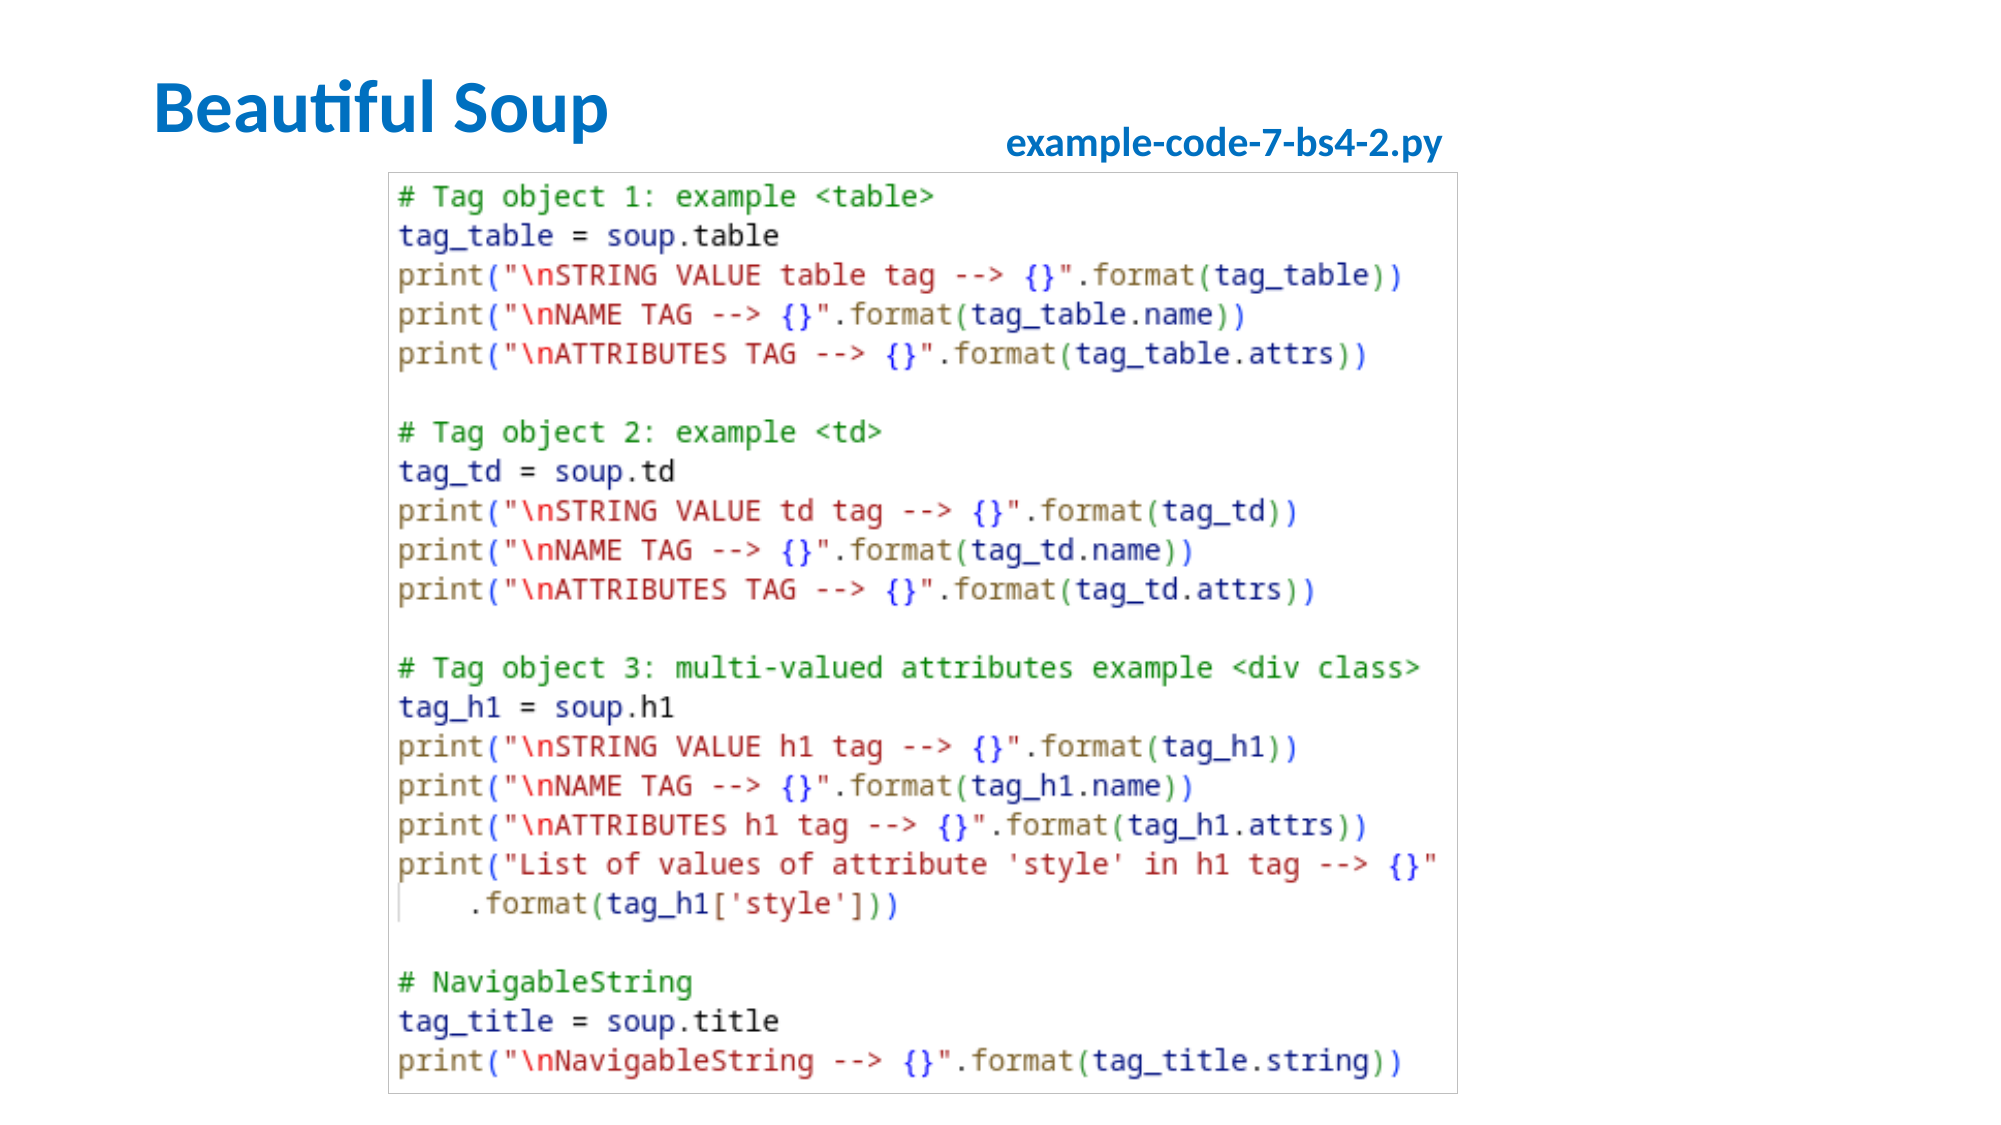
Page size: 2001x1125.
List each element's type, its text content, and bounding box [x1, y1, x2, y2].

text_box example-code-7-bs4-2.py [870, 107, 1458, 172]
picture [388, 172, 1458, 1094]
title Beautiful Soup [138, 0, 1864, 218]
